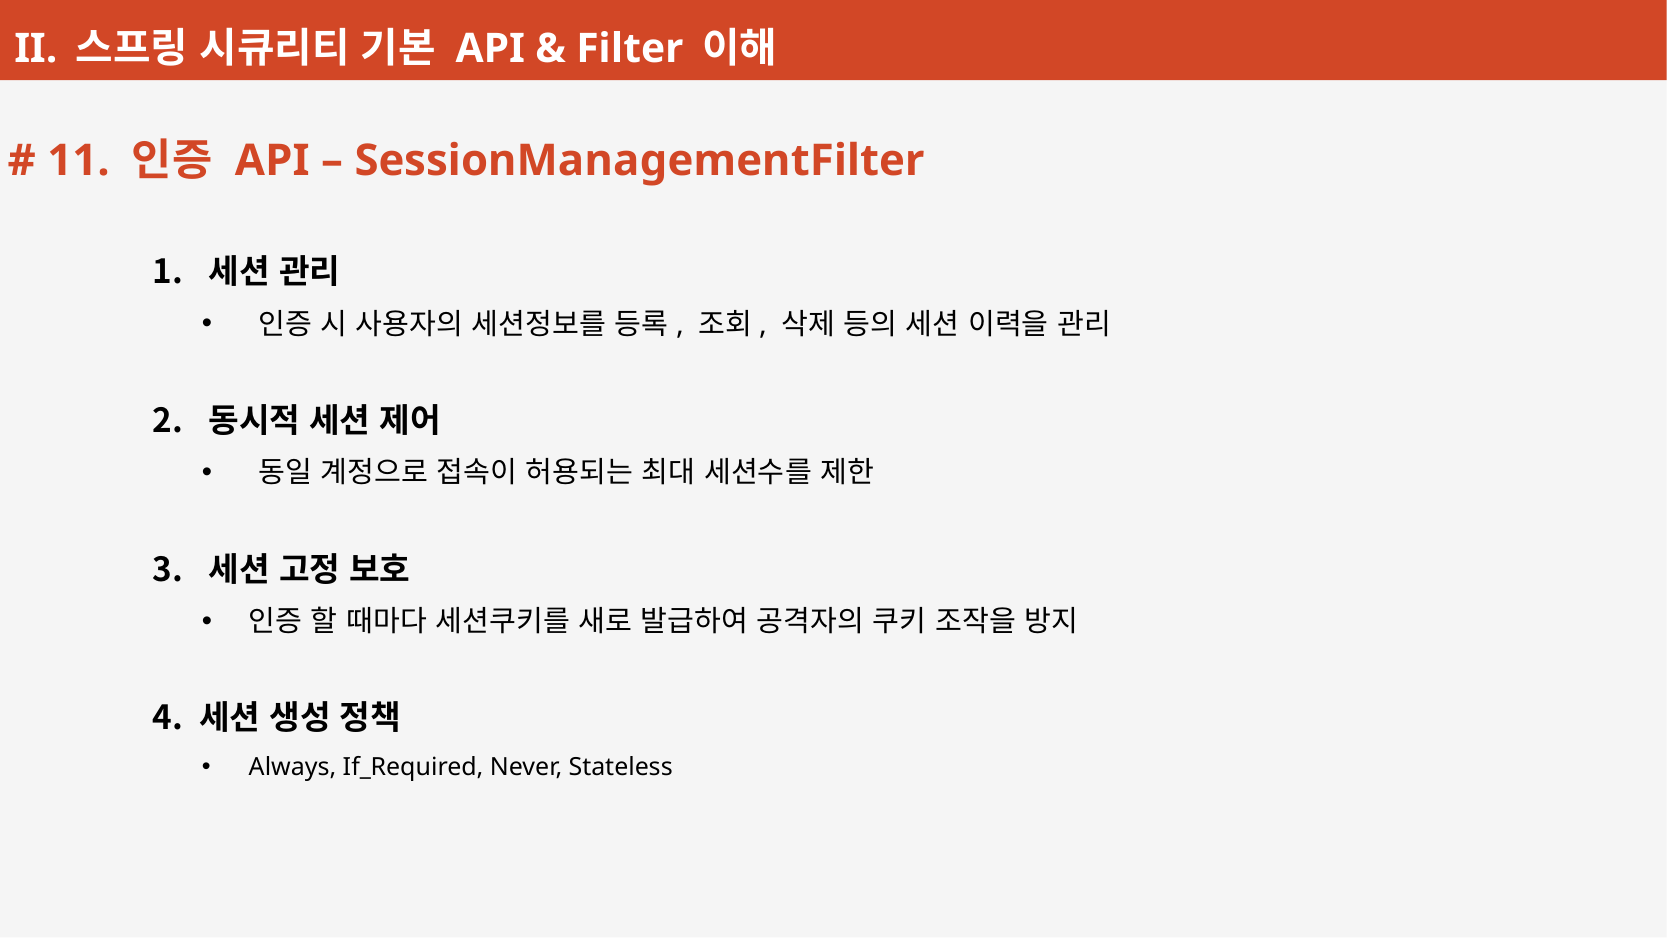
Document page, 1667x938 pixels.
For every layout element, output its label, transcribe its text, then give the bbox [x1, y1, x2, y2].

text_box # 11. 인증 API – SessionManagementFilter [0, 124, 940, 192]
text_box 세션 관리 인증 시 사용자의 세션정보를 등록, 조회, 삭제 등의 세션 이력을 관리 동시적 세션 제어 동일 계정으로 접속이 허용되는 최대 세션수를 제한 세션 고정 보호 인증 할 때마다 세션쿠키를 새로 발급하여 공격자의 쿠키 조작을 방지 세션 생성 정책 Always, If_Required, Never, Stateless [137, 243, 1268, 789]
